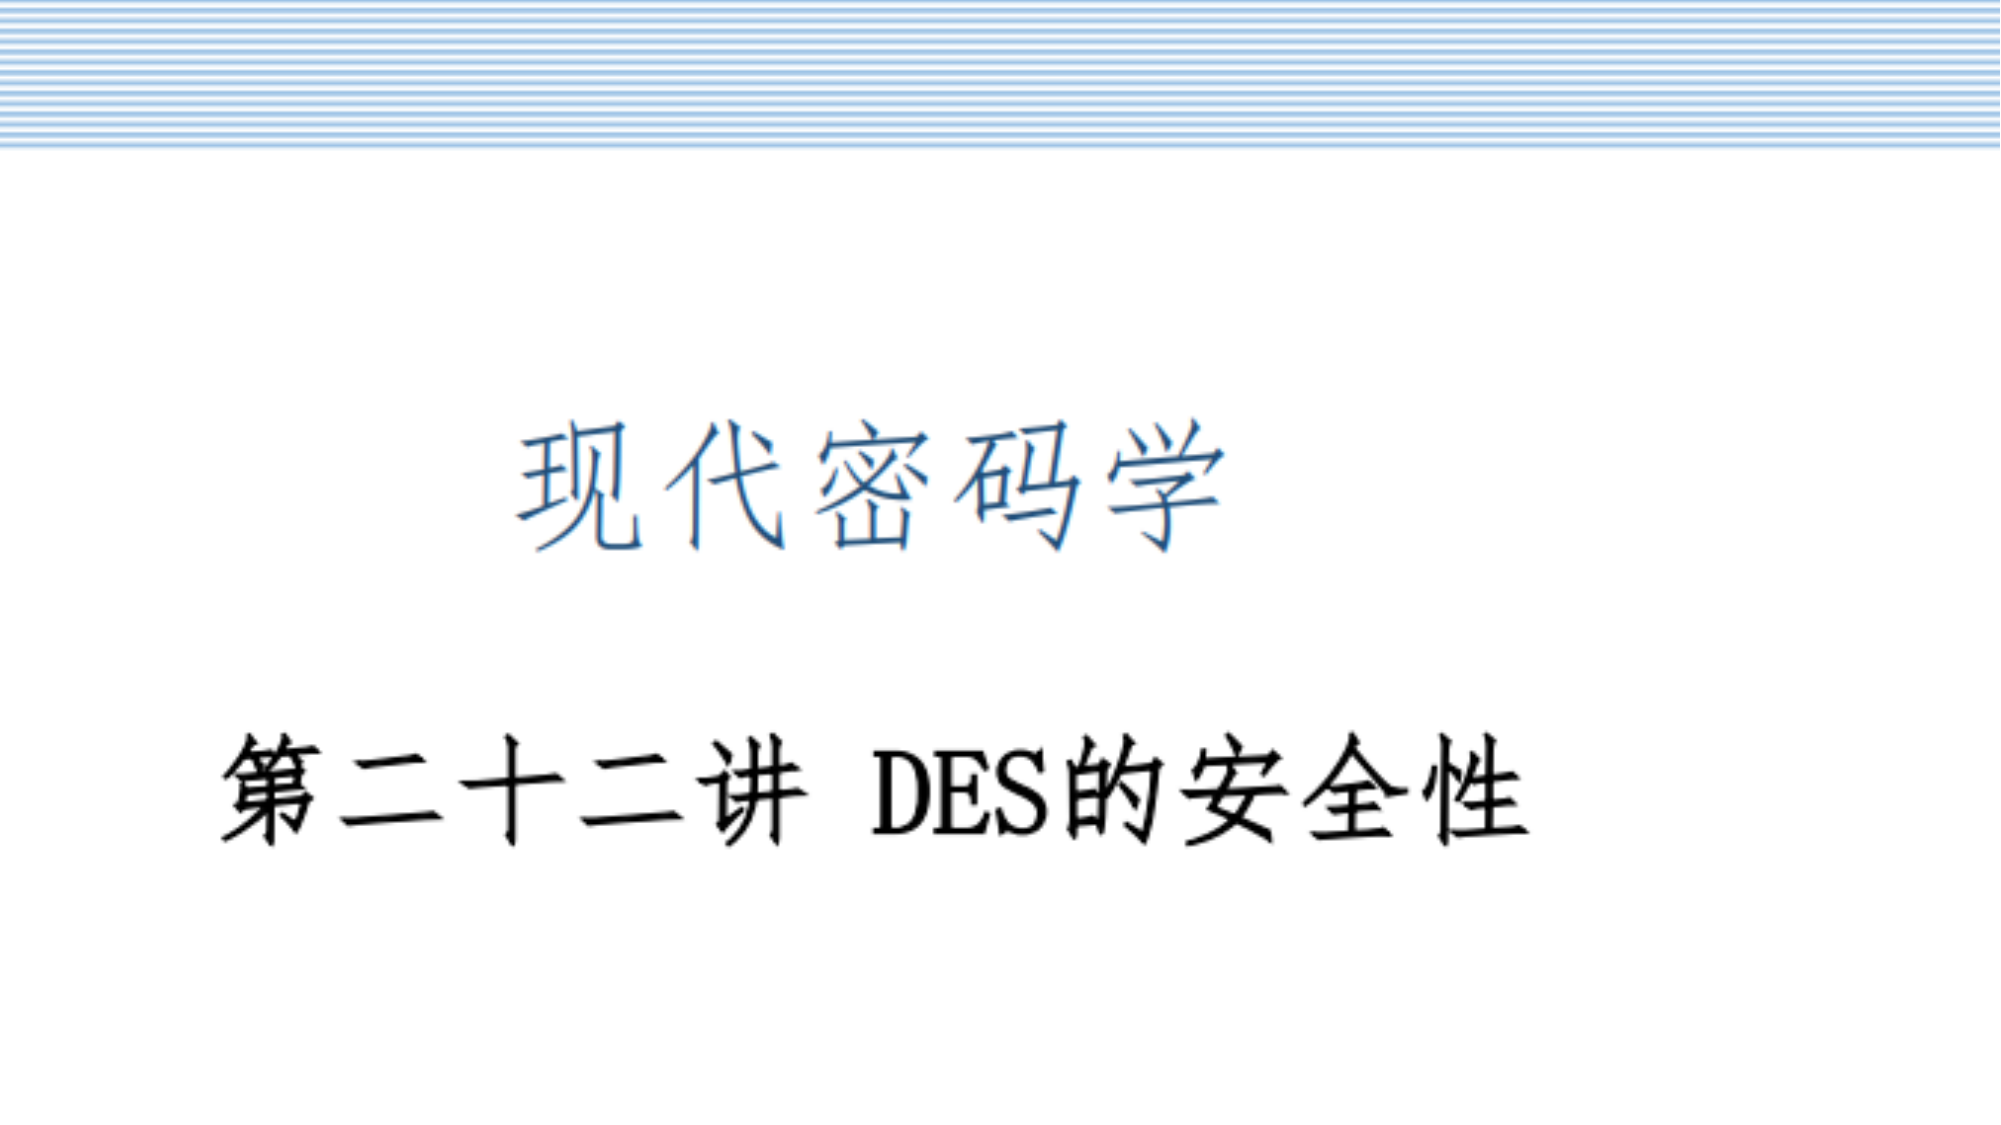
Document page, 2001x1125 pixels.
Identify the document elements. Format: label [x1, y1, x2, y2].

list [0, 0, 2000, 1125]
